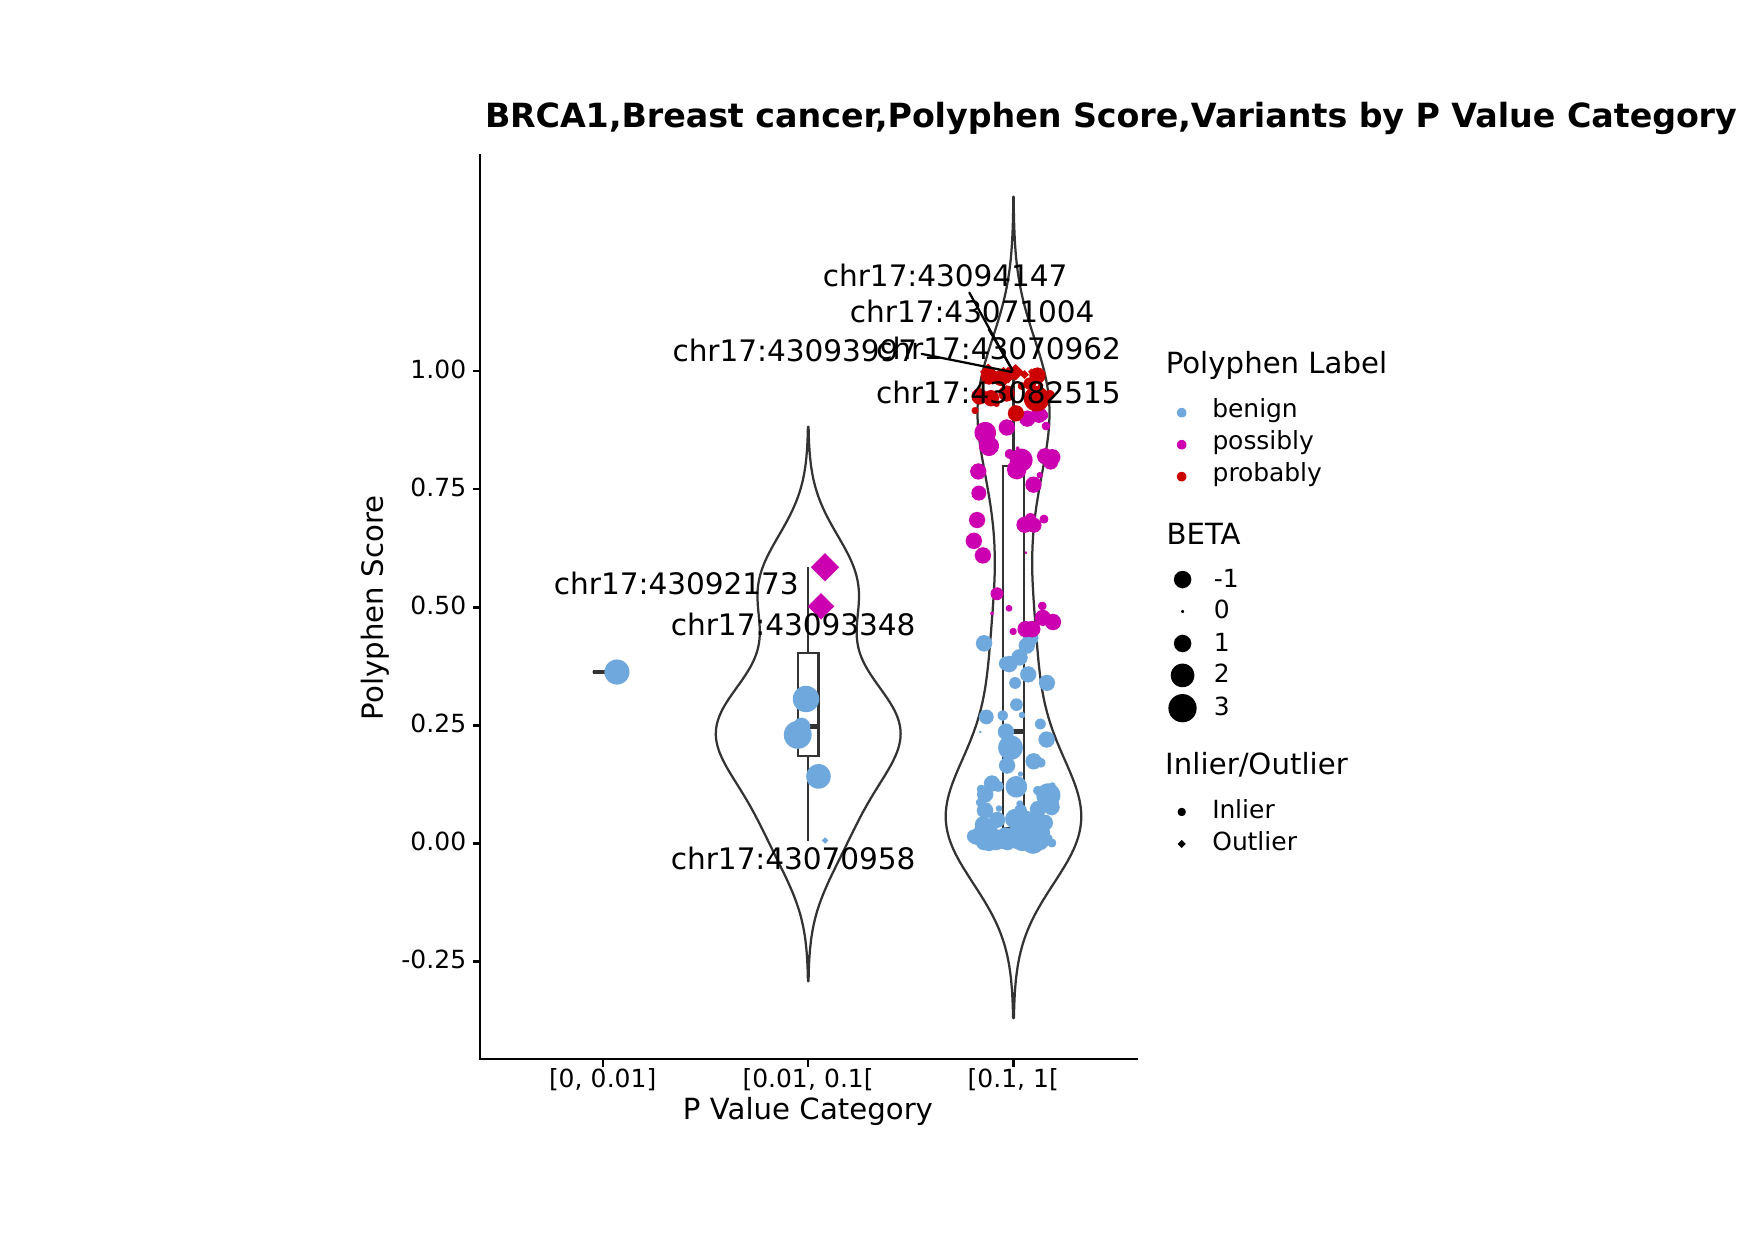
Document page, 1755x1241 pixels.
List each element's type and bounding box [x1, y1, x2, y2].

text_box [352, 94, 1403, 1146]
